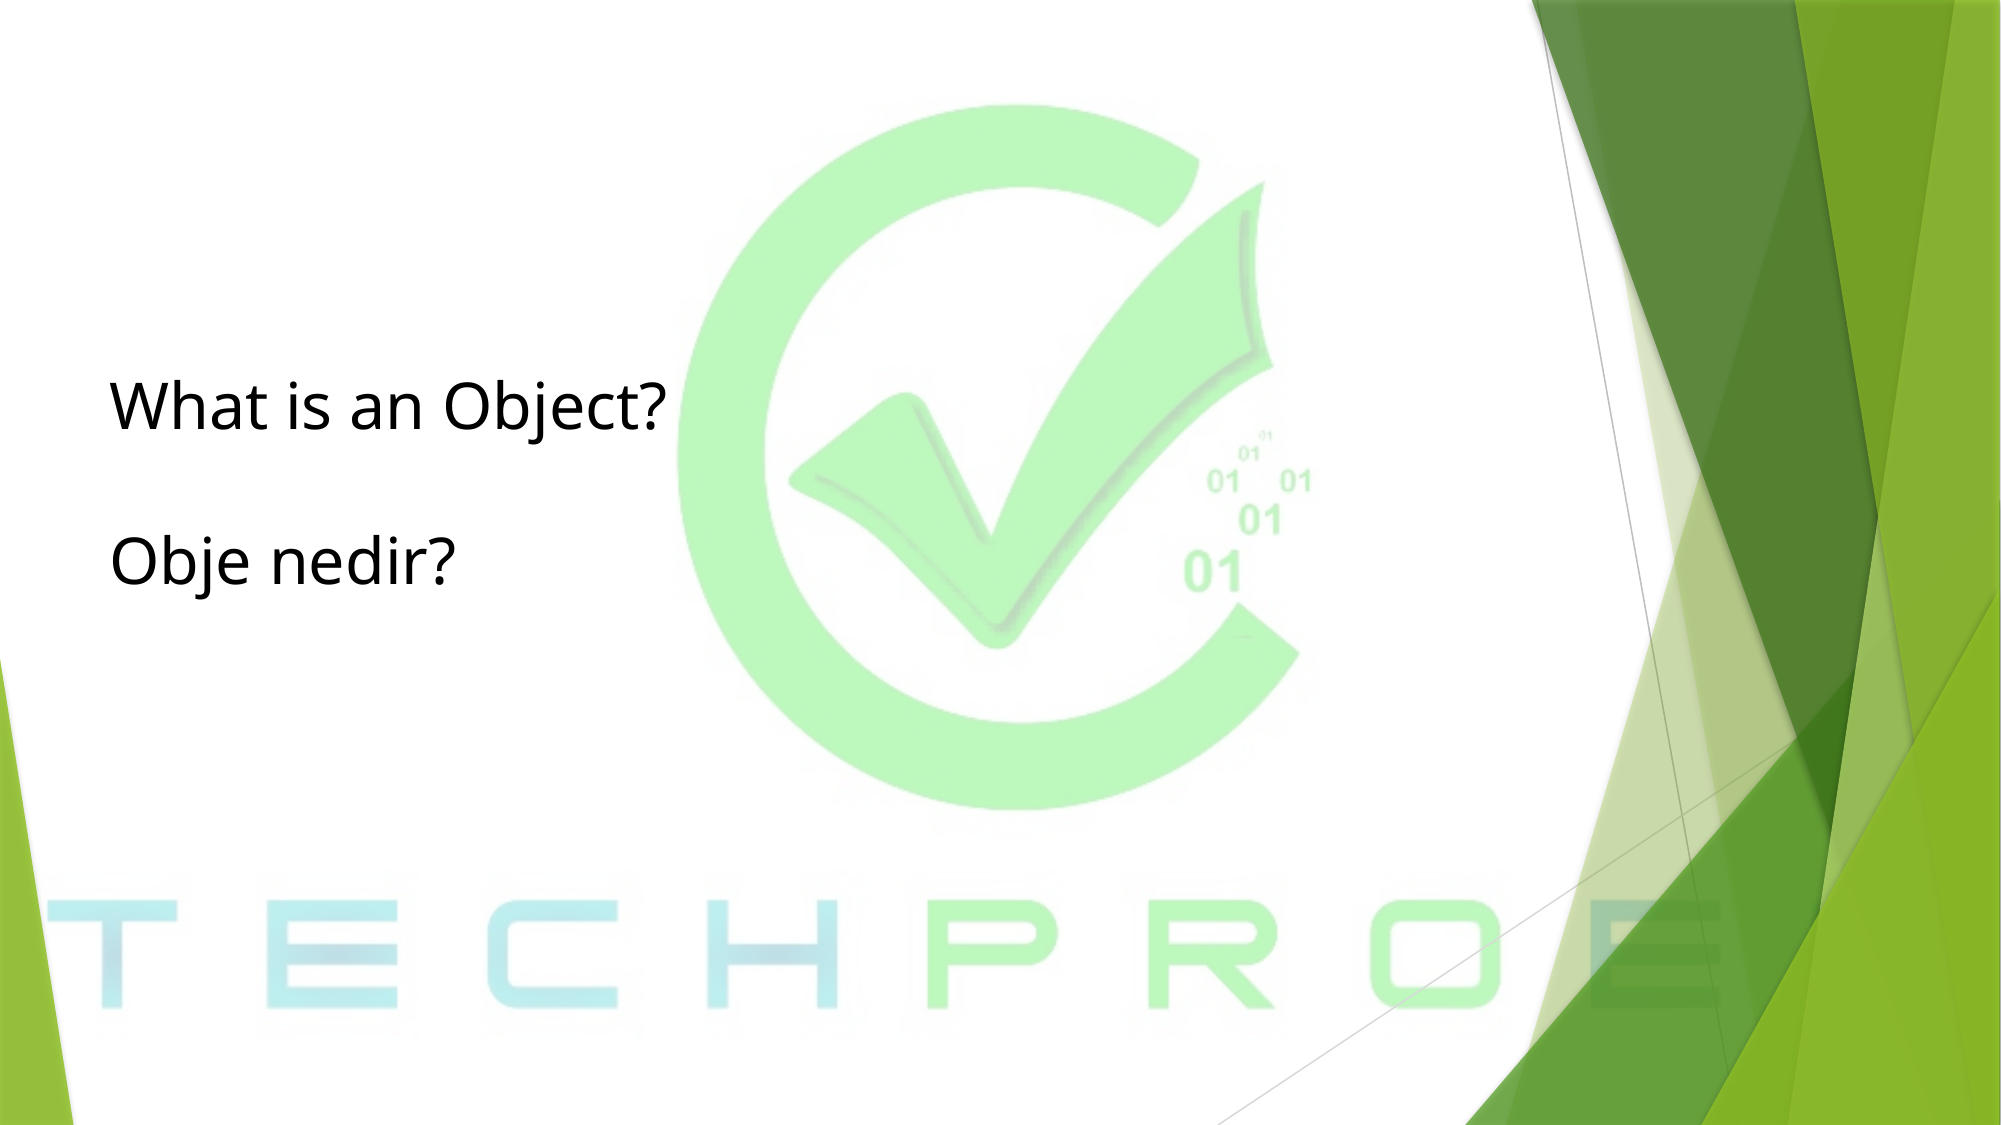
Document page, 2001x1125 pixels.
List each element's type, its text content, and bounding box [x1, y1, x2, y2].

title What is an Object? Obje nedir? [94, 357, 1505, 684]
